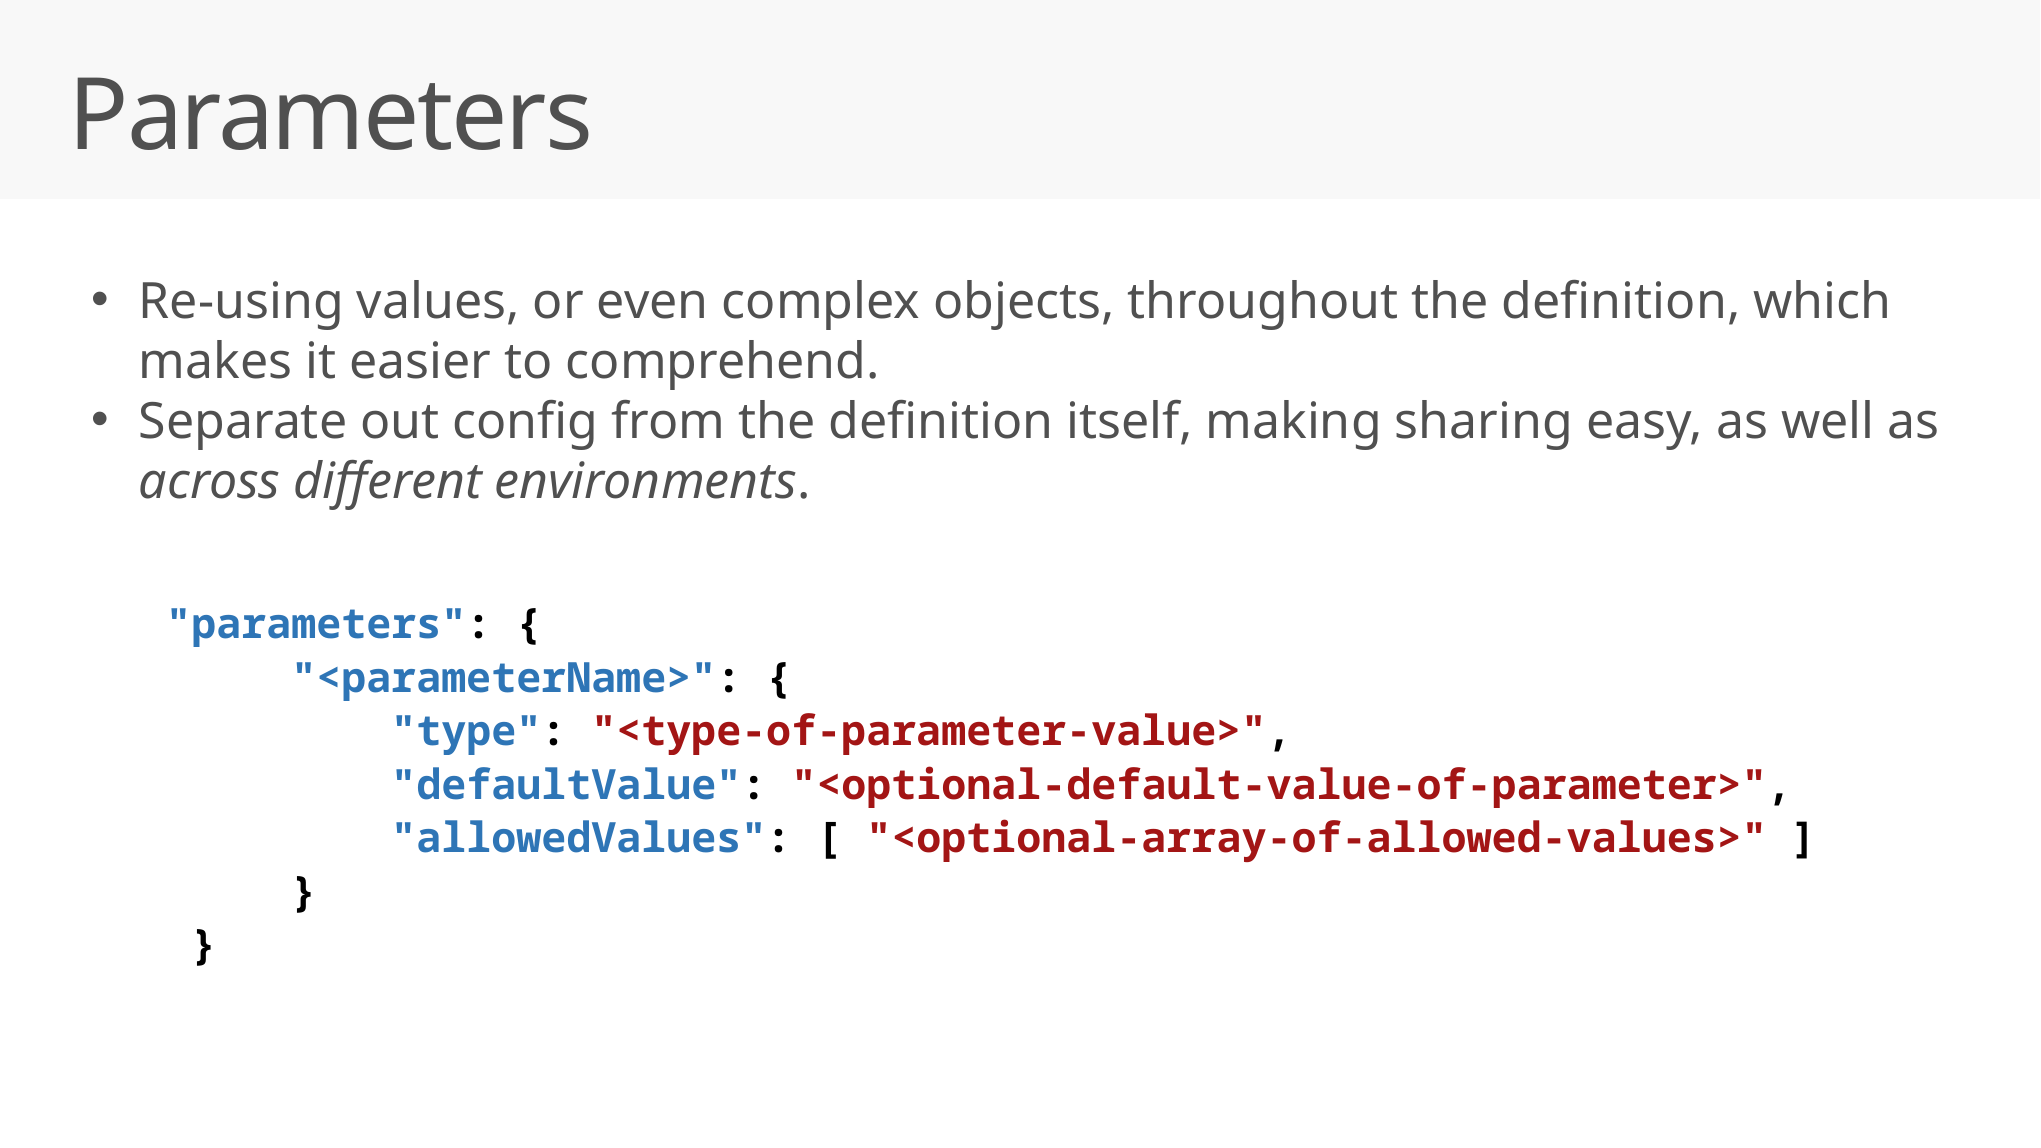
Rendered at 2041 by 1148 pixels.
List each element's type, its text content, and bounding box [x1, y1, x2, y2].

text_box Re-using values, or even complex objects, throughout the definition, which makes it easier to comprehend. Separate out config from the definition itself, making sharing easy, as well as across different environments. [76, 261, 1964, 516]
text_box "parameters": { "<parameterName>": { "type": "<type-of-parameter-value>", "defaultValue": "<optional-default-value-of-parameter>", "allowedValues": [ "<optional-array-of-allowed-values>" ] } } [76, 586, 1964, 976]
title Parameters [45, 48, 1996, 199]
